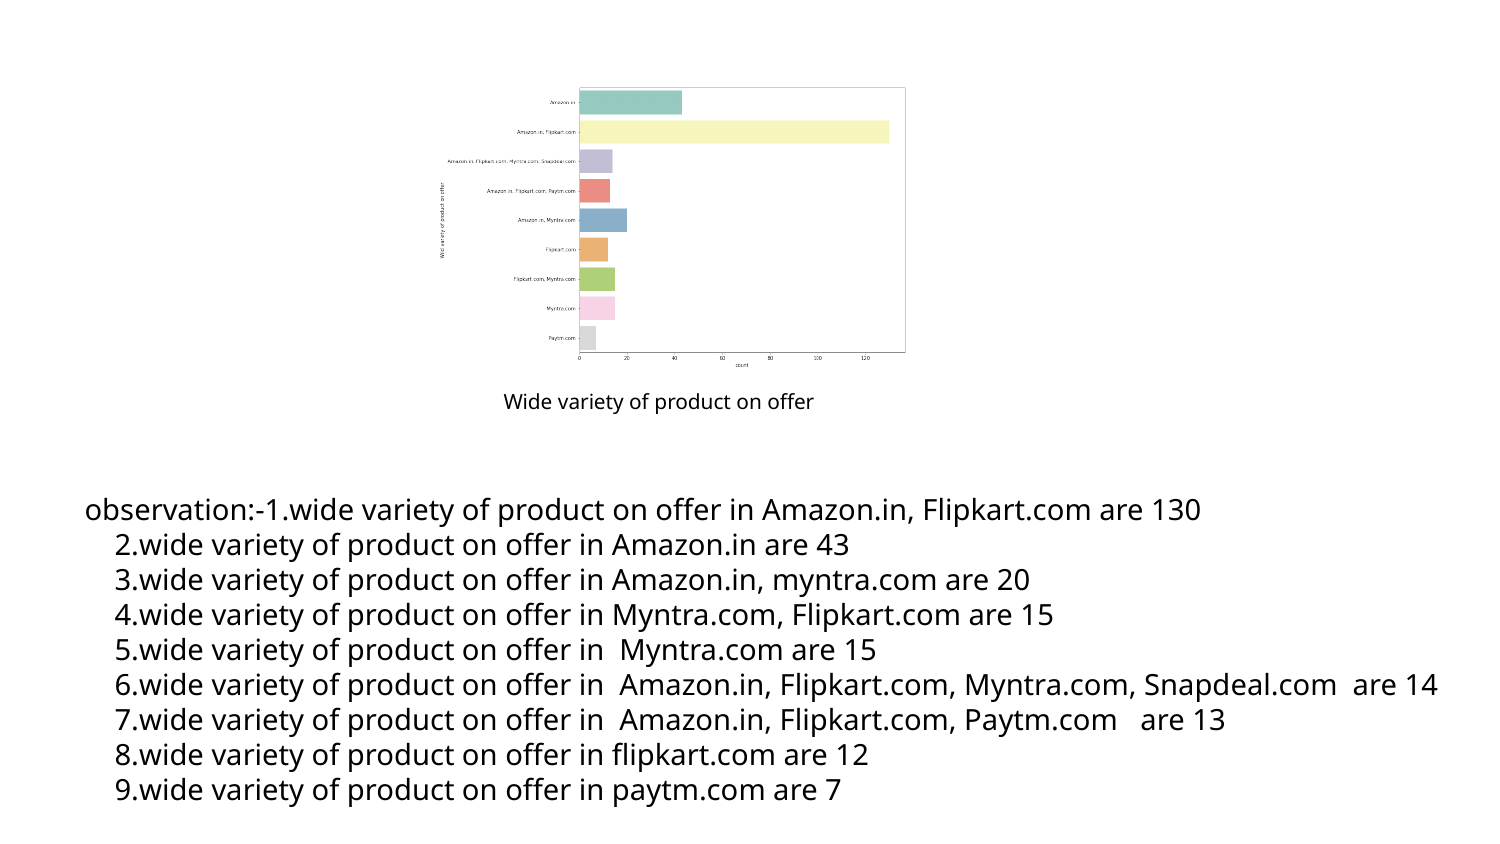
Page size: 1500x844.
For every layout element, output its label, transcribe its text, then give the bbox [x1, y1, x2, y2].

text_box observation:-1.wide variety of product on offer in Amazon.in, Flipkart.com are 130 2.wide variety of product on offer in Amazon.in are 43 3.wide variety of product on offer in Amazon.in, myntra.com are 20 4.wide variety of product on offer in Myntra.com, Flipkart.com are 15 5.wide variety of product on offer in Myntra.com are 15 6.wide variety of product on offer in Amazon.in, Flipkart.com, Myntra.com, Snapdeal.com are 14 7.wide variety of product on offer in Amazon.in, Flipkart.com, Paytm.com are 13 8.wide variety of product on offer in flipkart.com are 12 9.wide variety of product on offer in paytm.com are 7 [69, 484, 1455, 814]
text_box Wide variety of product on offer [488, 381, 829, 422]
picture [437, 84, 908, 371]
